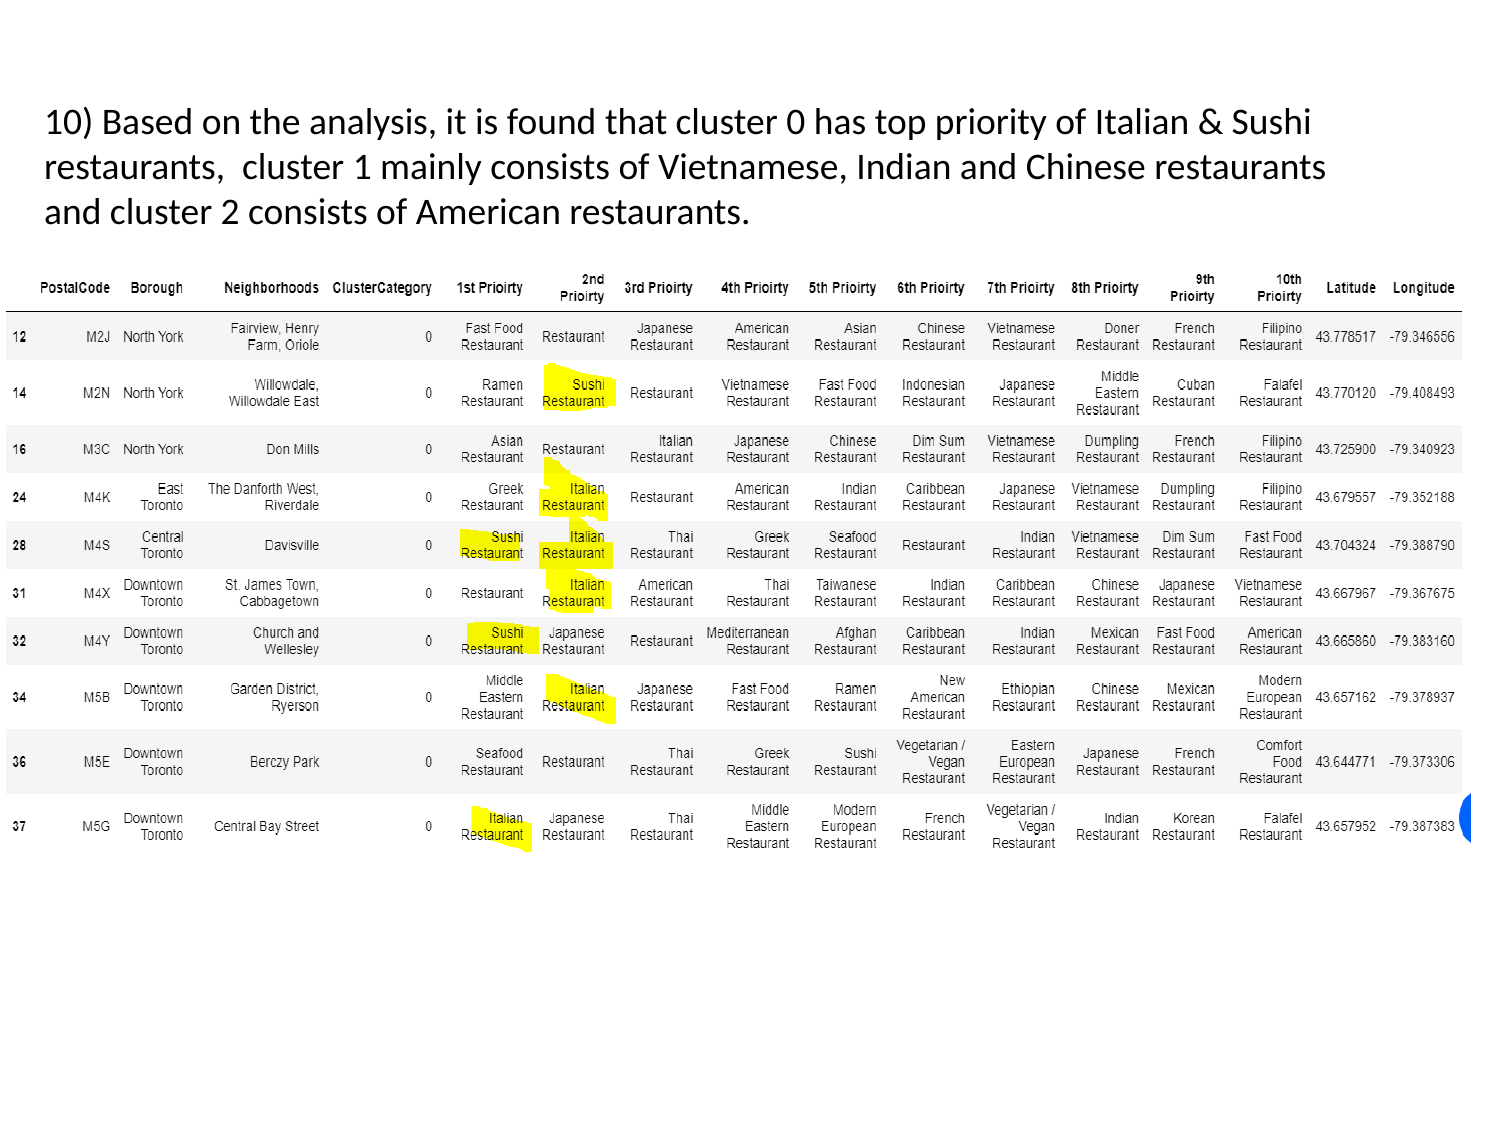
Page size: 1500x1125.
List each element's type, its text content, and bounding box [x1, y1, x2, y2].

text_box 10) Based on the analysis, it is found that cluster 0 has top priority of Italian & Sushi restaurants, cluster 1 mainly consists of Vietnamese, Indian and Chinese restaurants and cluster 2 consists of American restaurants. [29, 89, 1400, 264]
picture [0, 265, 1471, 860]
